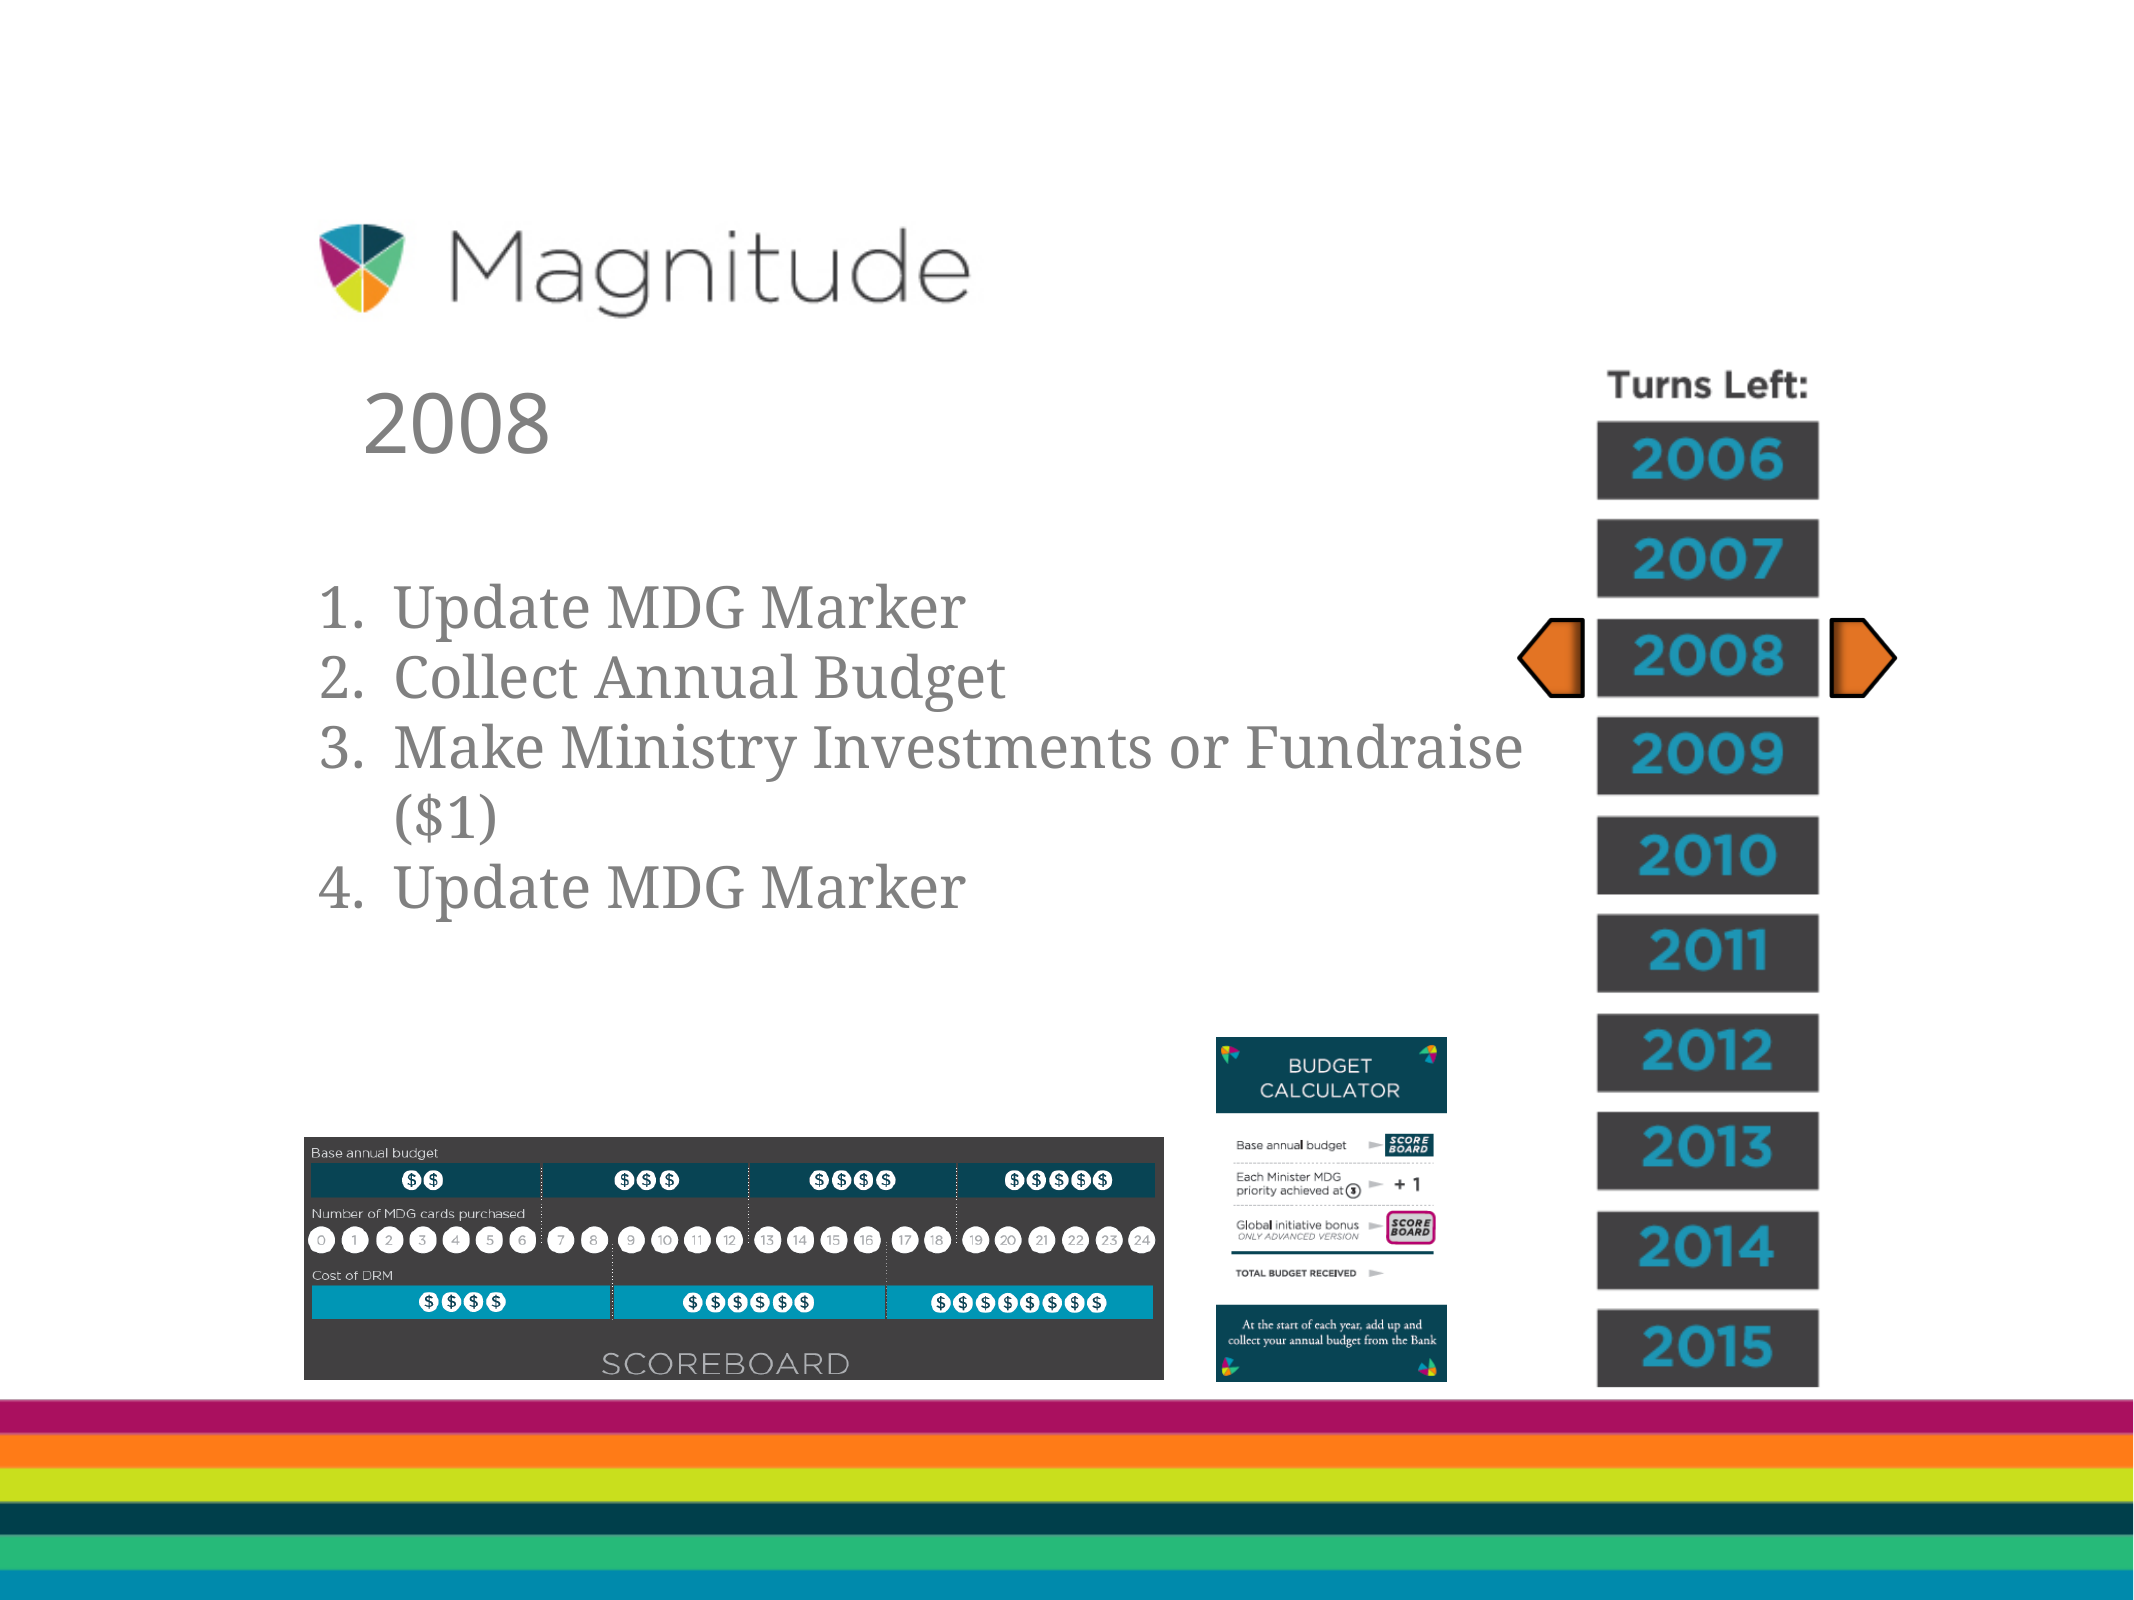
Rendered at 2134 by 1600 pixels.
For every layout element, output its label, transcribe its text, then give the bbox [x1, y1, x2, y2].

picture [266, 87, 1011, 436]
picture [303, 1137, 1164, 1380]
text_box 2008 [347, 444, 568, 478]
picture [0, 337, 2134, 1570]
picture [1216, 1037, 1447, 1382]
text_box Update MDG Marker Collect Annual Budget Make Ministry Investments or Fundraise ($1) Update MDG Marker [303, 562, 1542, 928]
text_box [1828, 617, 1898, 713]
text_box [1516, 617, 1586, 713]
